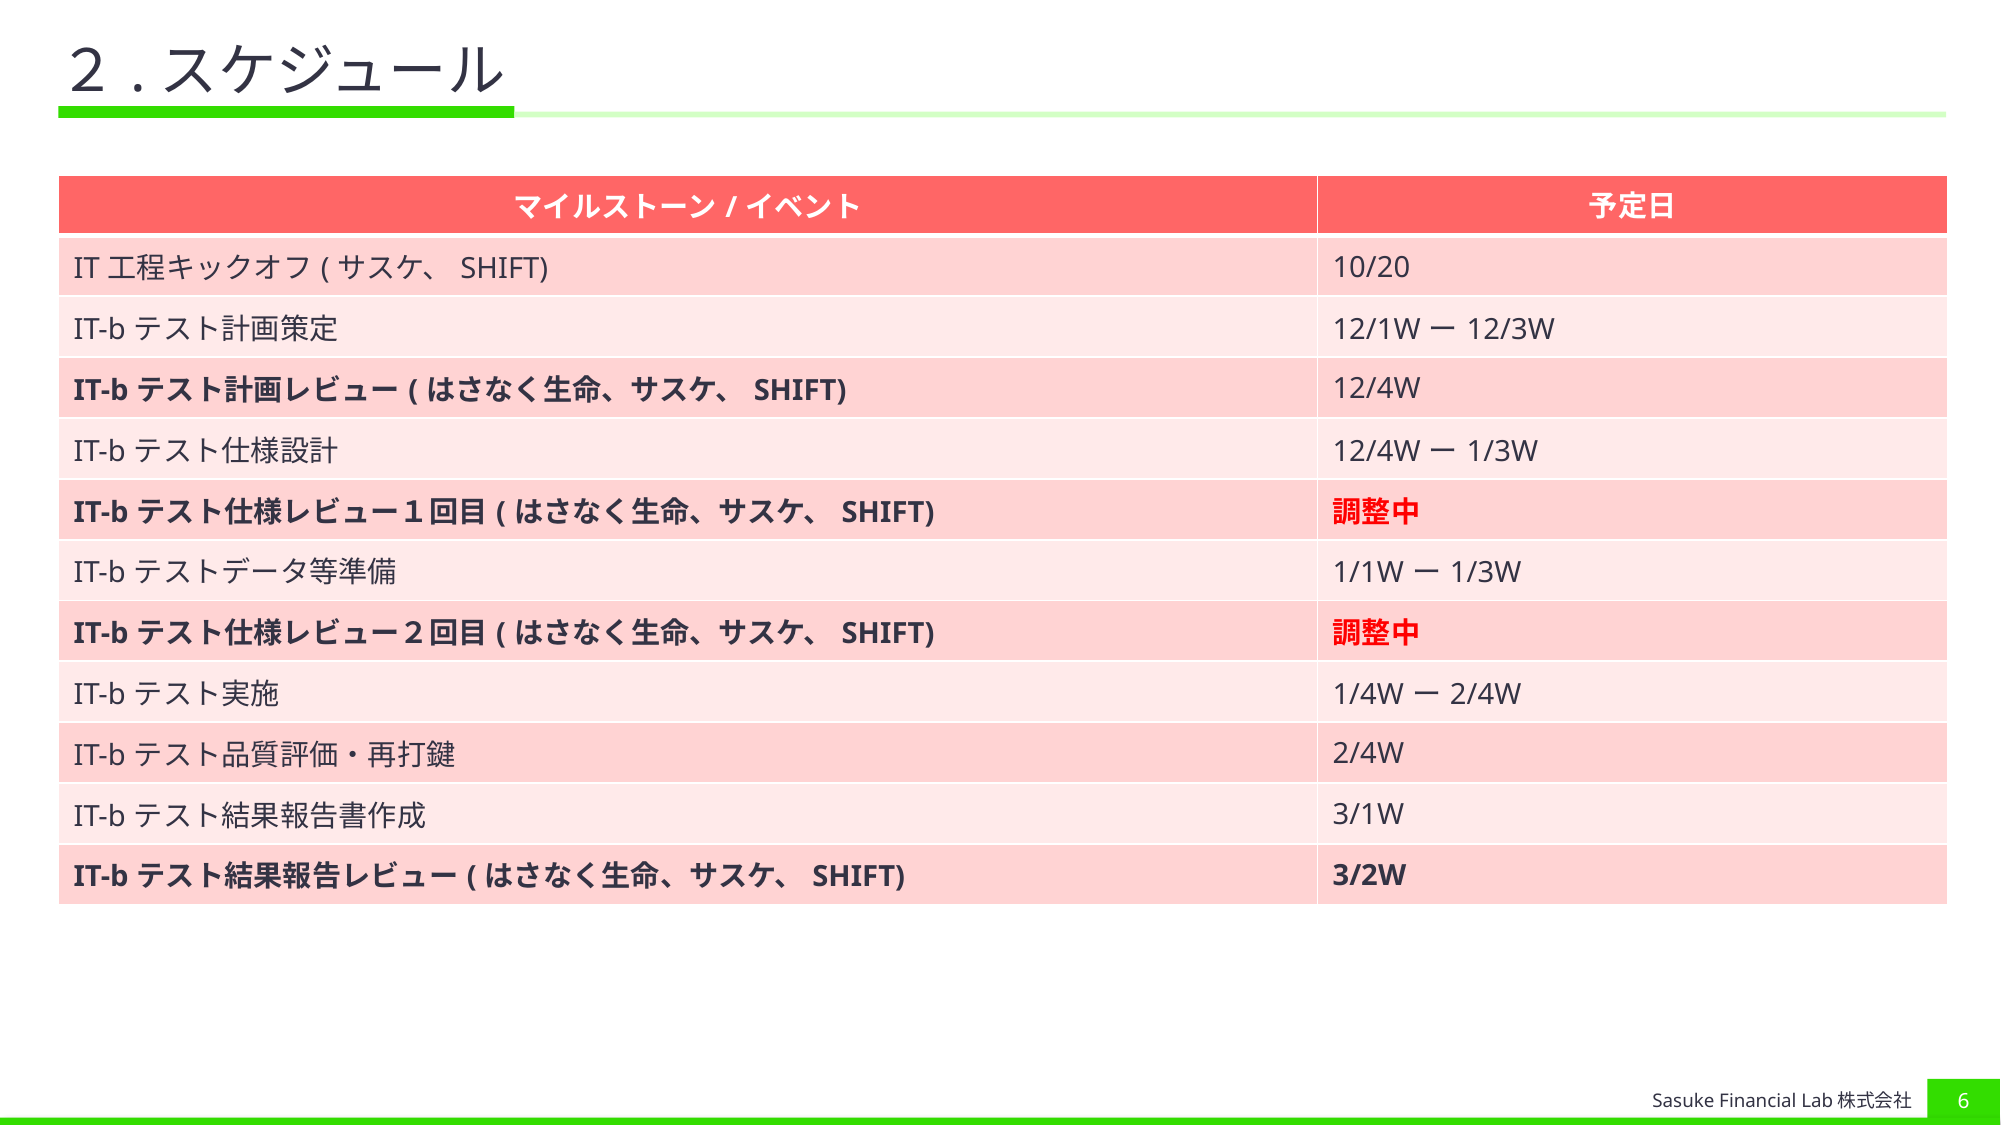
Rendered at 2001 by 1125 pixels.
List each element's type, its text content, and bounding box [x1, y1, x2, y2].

table_cell IT-bテスト計画策定 [59, 297, 1317, 356]
table_cell 3/2W [1318, 845, 1947, 904]
slide_number 5 [1927, 1078, 2000, 1125]
table_cell IT-bテスト結果報告書作成 [59, 784, 1317, 843]
table_cell IT-bテスト品質評価・再打鍵 [59, 723, 1317, 782]
table_cell IT-bテスト結果報告レビュー(はさなく生命、サスケ、SHIFT) [59, 845, 1317, 904]
text_box [56, 145, 1947, 1063]
table_cell IT-bテスト仕様設計 [59, 419, 1317, 478]
table_cell 1/4Wー2/4W [1318, 662, 1947, 721]
table_header マイルストーン/イベント [59, 176, 1317, 233]
table_cell 調整中 [1318, 601, 1947, 660]
table_cell IT-bテスト実施 [59, 662, 1317, 721]
table_cell IT-bテスト仕様レビュー２回目(はさなく生命、サスケ、SHIFT) [59, 601, 1317, 660]
title ２.スケジュール [58, 29, 1949, 115]
table_cell 調整中 [1318, 480, 1947, 539]
table_cell 2/4W [1318, 723, 1947, 782]
table_cell IT-bテストデータ等準備 [59, 541, 1317, 600]
table_cell 1/1Wー1/3W [1318, 541, 1947, 600]
table_cell 12/4W [1318, 358, 1947, 417]
table_cell 12/1Wー12/3W [1318, 297, 1947, 356]
table_cell IT-bテスト計画レビュー(はさなく生命、サスケ、SHIFT) [59, 358, 1317, 417]
table_cell 10/20 [1318, 238, 1947, 295]
table_cell 3/1W [1318, 784, 1947, 843]
table_header 予定日 [1318, 176, 1947, 233]
table_cell IT工程キックオフ(サスケ、SHIFT) [59, 238, 1317, 295]
table_cell IT-bテスト仕様レビュー１回目(はさなく生命、サスケ、SHIFT) [59, 480, 1317, 539]
table_cell 12/4Wー1/3W [1318, 419, 1947, 478]
footer Sasuke Financial Lab株式会社 [1628, 1079, 1927, 1120]
